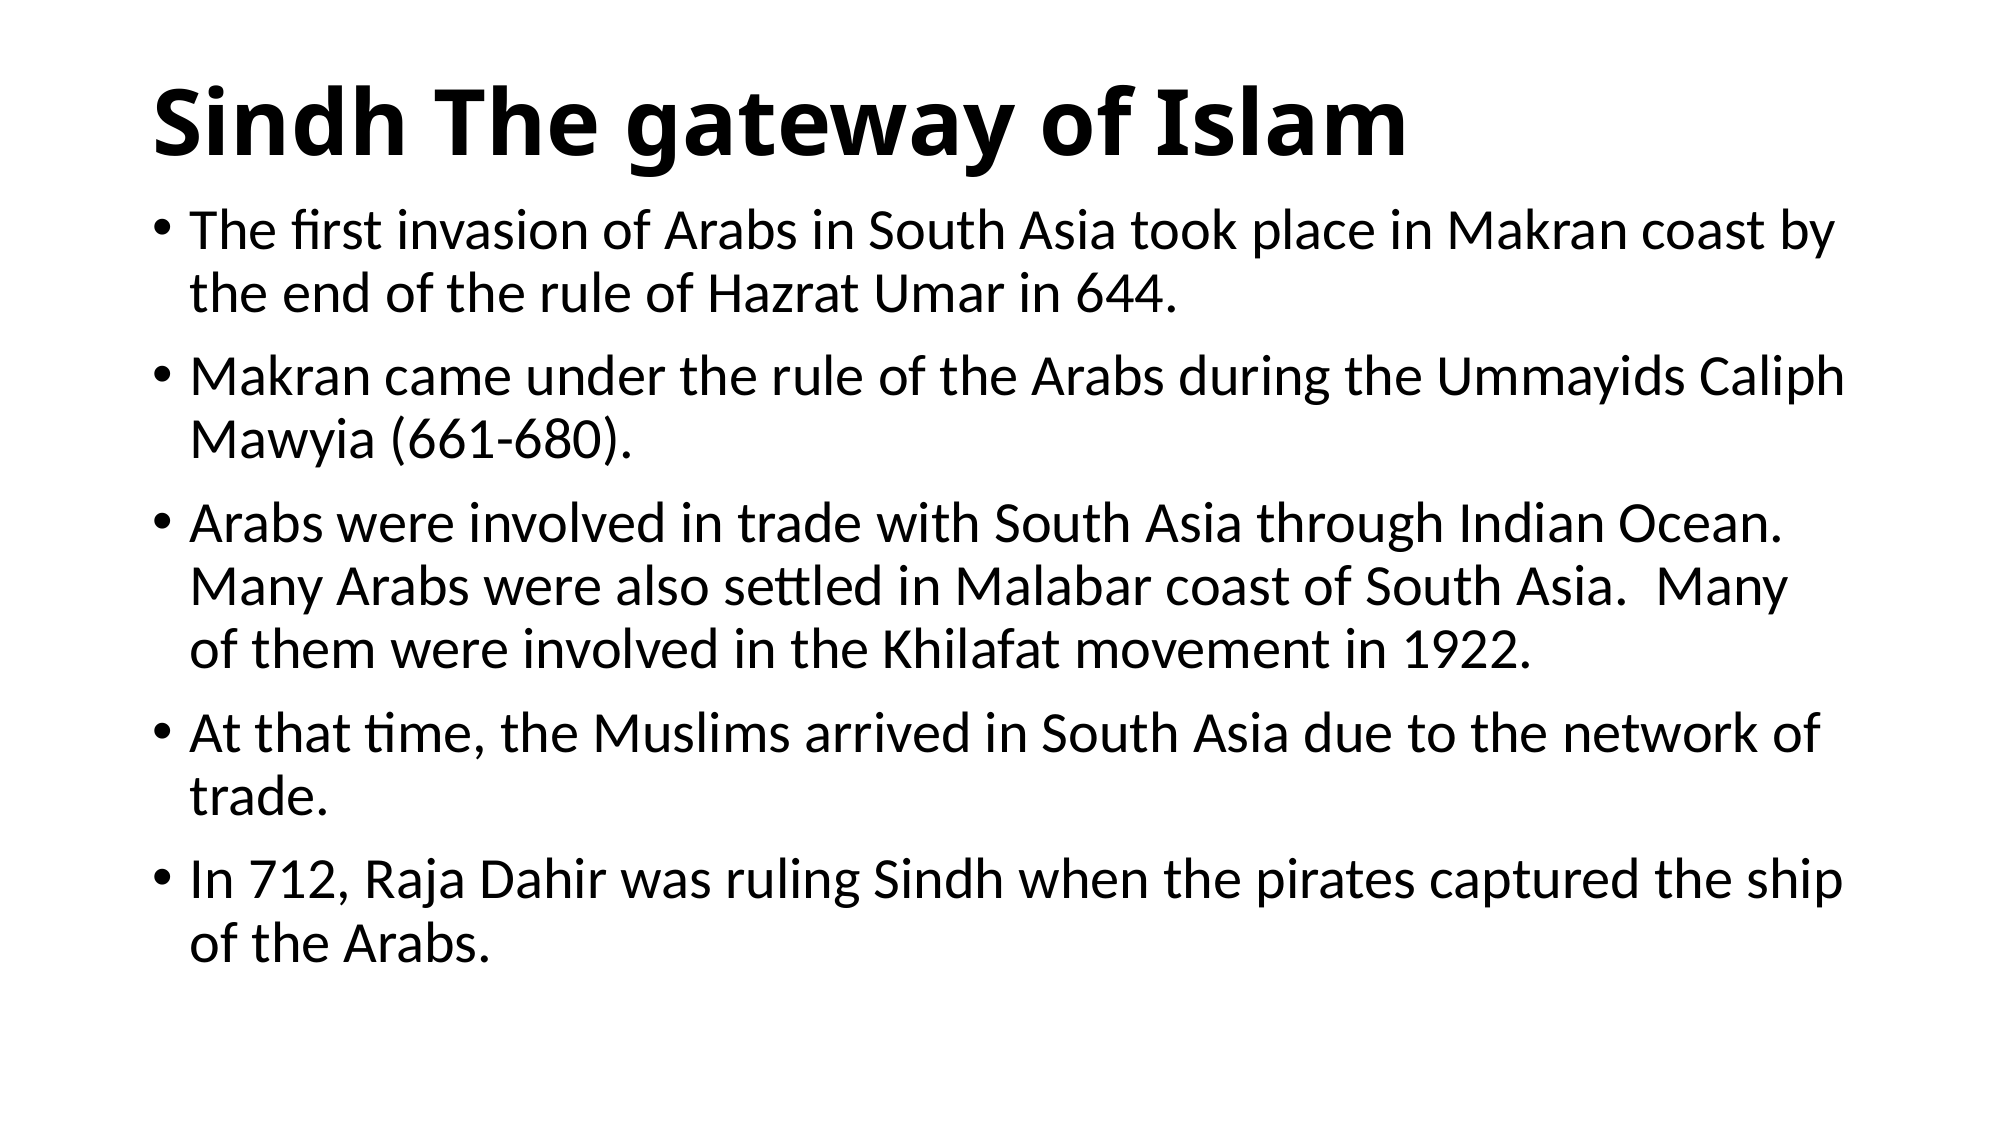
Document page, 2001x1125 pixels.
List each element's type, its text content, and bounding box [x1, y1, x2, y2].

title Sindh The gateway of Islam [137, 59, 1863, 191]
list The first invasion of Arabs in South Asia took place in Makran coast by the end of the rule of Hazrat Umar in 644. Makran came under the rule of the Arabs during the Ummayids Caliph Mawyia (661-680). Arabs were involved in trade with South Asia through Indian Ocean. Many Arabs were also settled in Malabar coast of South Asia. Many of them were involved in the Khilafat movement in 1922. At that time, the Muslims arrived in South Asia due to the network of trade. In 712, Raja Dahir was ruling Sindh when the pirates captured the ship of the Arabs. [137, 191, 1863, 1014]
